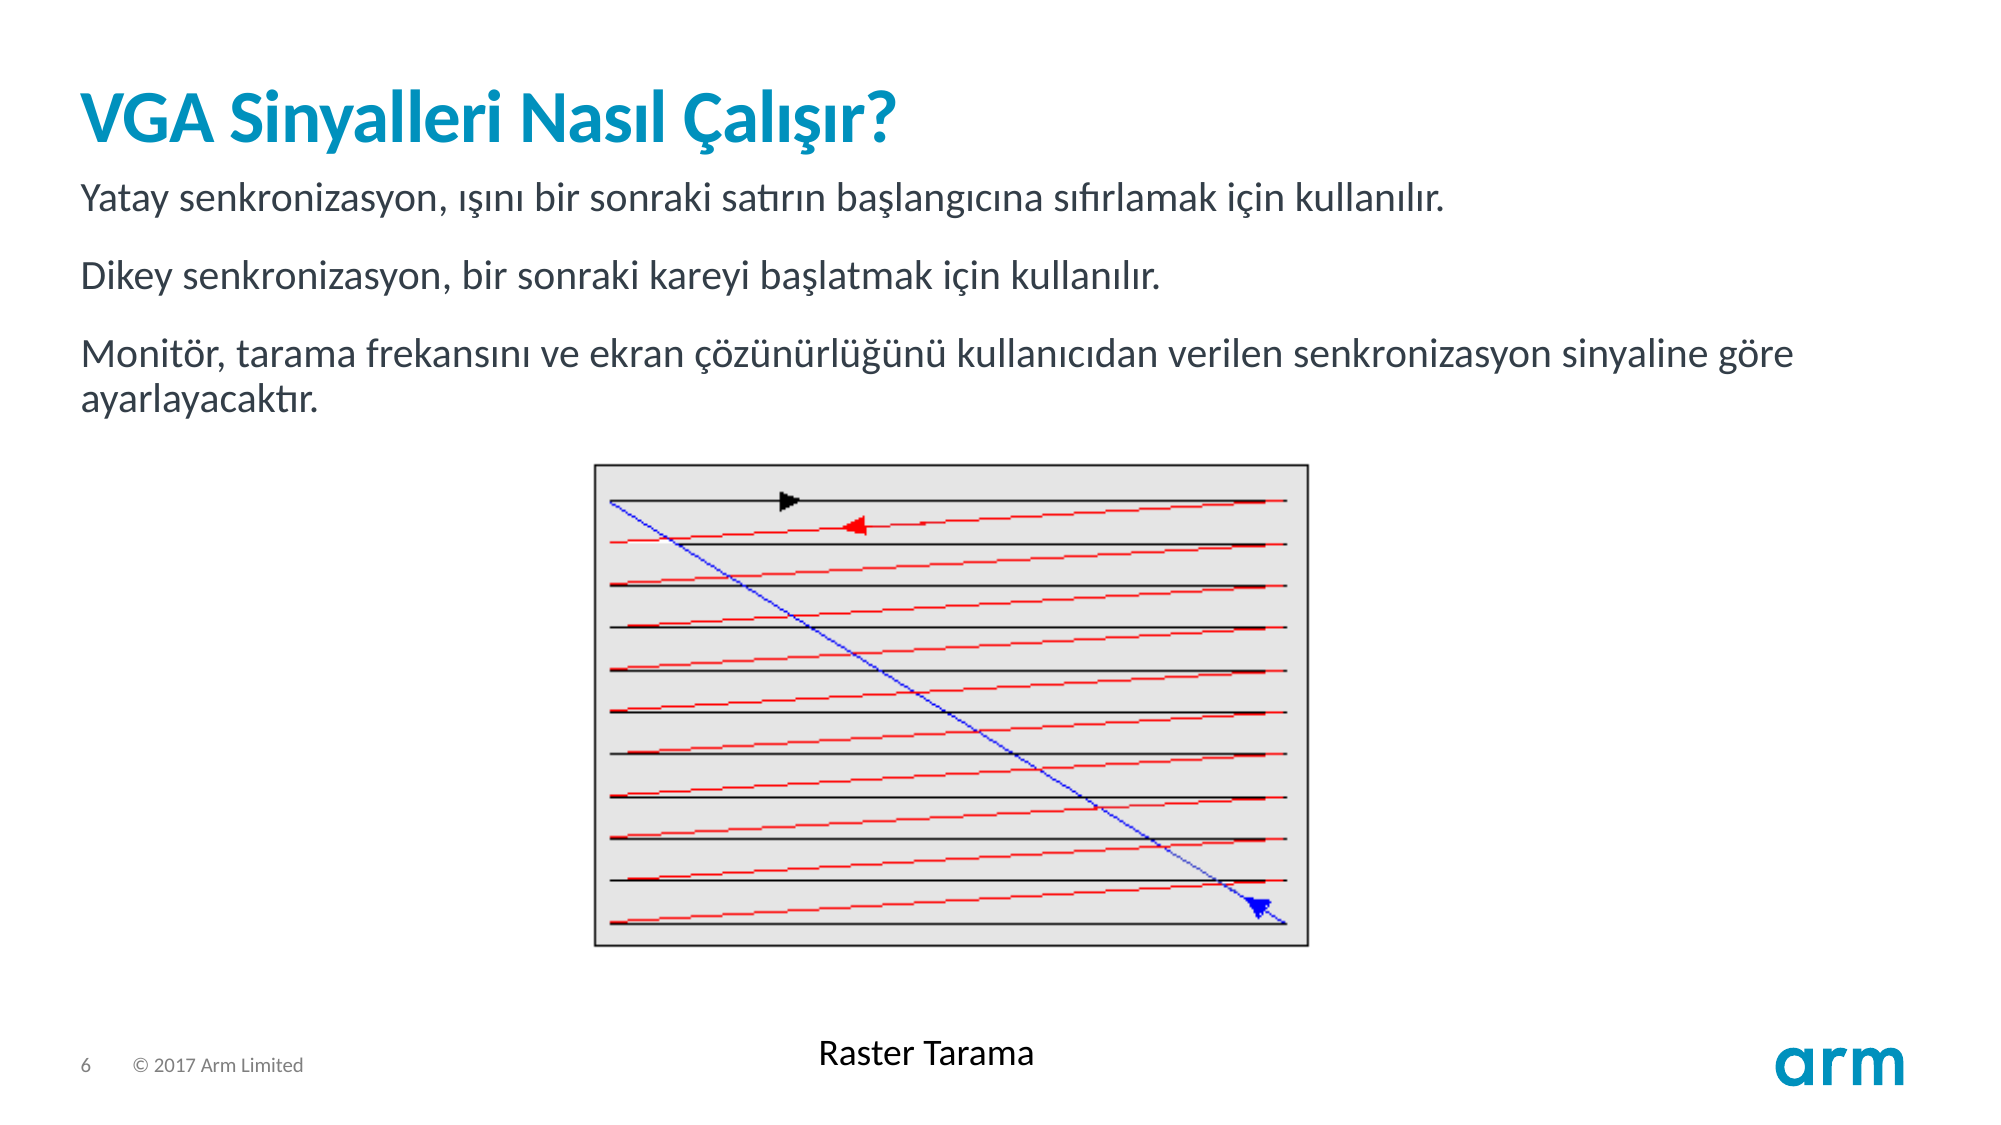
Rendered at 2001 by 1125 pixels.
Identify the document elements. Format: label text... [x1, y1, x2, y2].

list Yatay senkronizasyon, ışını bir sonraki satırın başlangıcına sıfırlamak için kullanılır. Dikey senkronizasyon, bir sonraki kareyi başlatmak için kullanılır. Monitör, tarama frekansını ve ekran çözünürlüğünü kullanıcıdan verilen senkronizasyon sinyaline göre ayarlayacaktır. [80, 175, 1915, 846]
title VGA Sinyalleri Nasıl Çalışır? [80, 48, 1915, 158]
text_box Raster Tarama [803, 1020, 1094, 1080]
picture [560, 441, 1337, 967]
